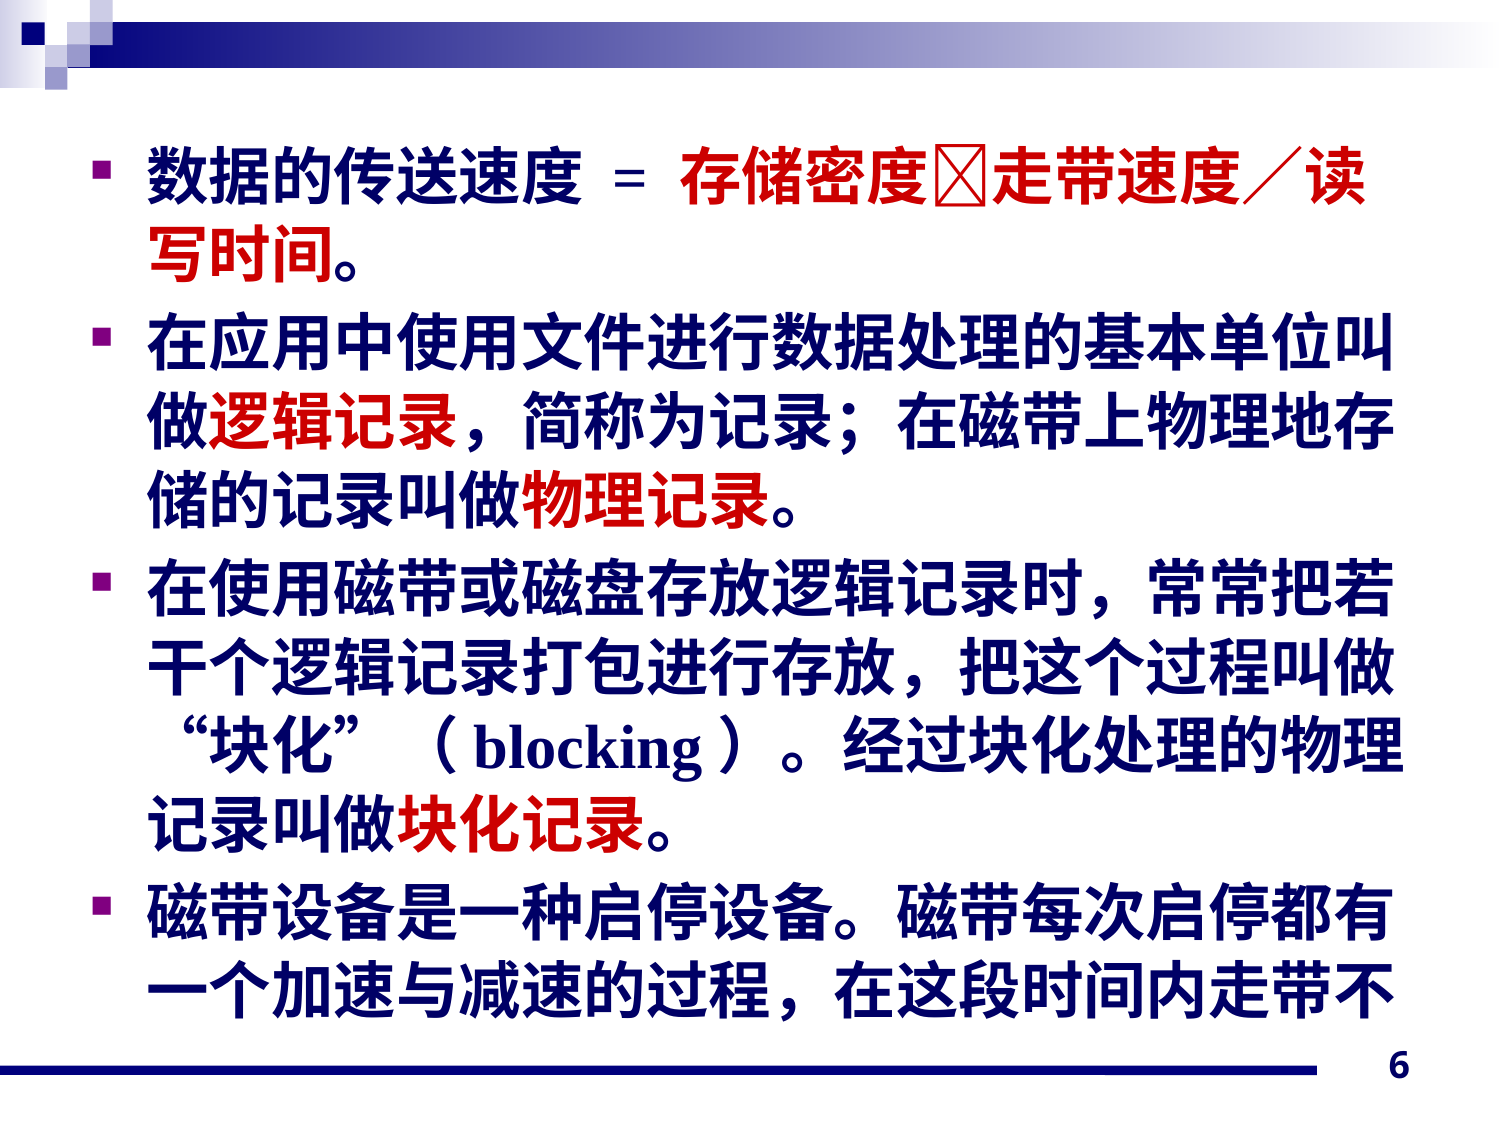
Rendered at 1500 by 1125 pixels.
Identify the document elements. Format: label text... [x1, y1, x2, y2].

slide_number 6 [1074, 1065, 1425, 1100]
list 数据的传送速度 = 存储密度走带速度／读写时间。 在应用中使用文件进行数据处理的基本单位叫做逻辑记录，简称为记录；在磁带上物理地存储的记录叫做物理记录。 在使用磁带或磁盘存放逻辑记录时，常常把若干个逻辑记录打包进行存放，把这个过程叫做“块化”（blocking）。经过块化处理的物理记录叫做块化记录。 磁带设备是一种启停设备。磁带每次启停都有一个加速与减速的过程，在这段时间内走带不 [75, 125, 1425, 1065]
